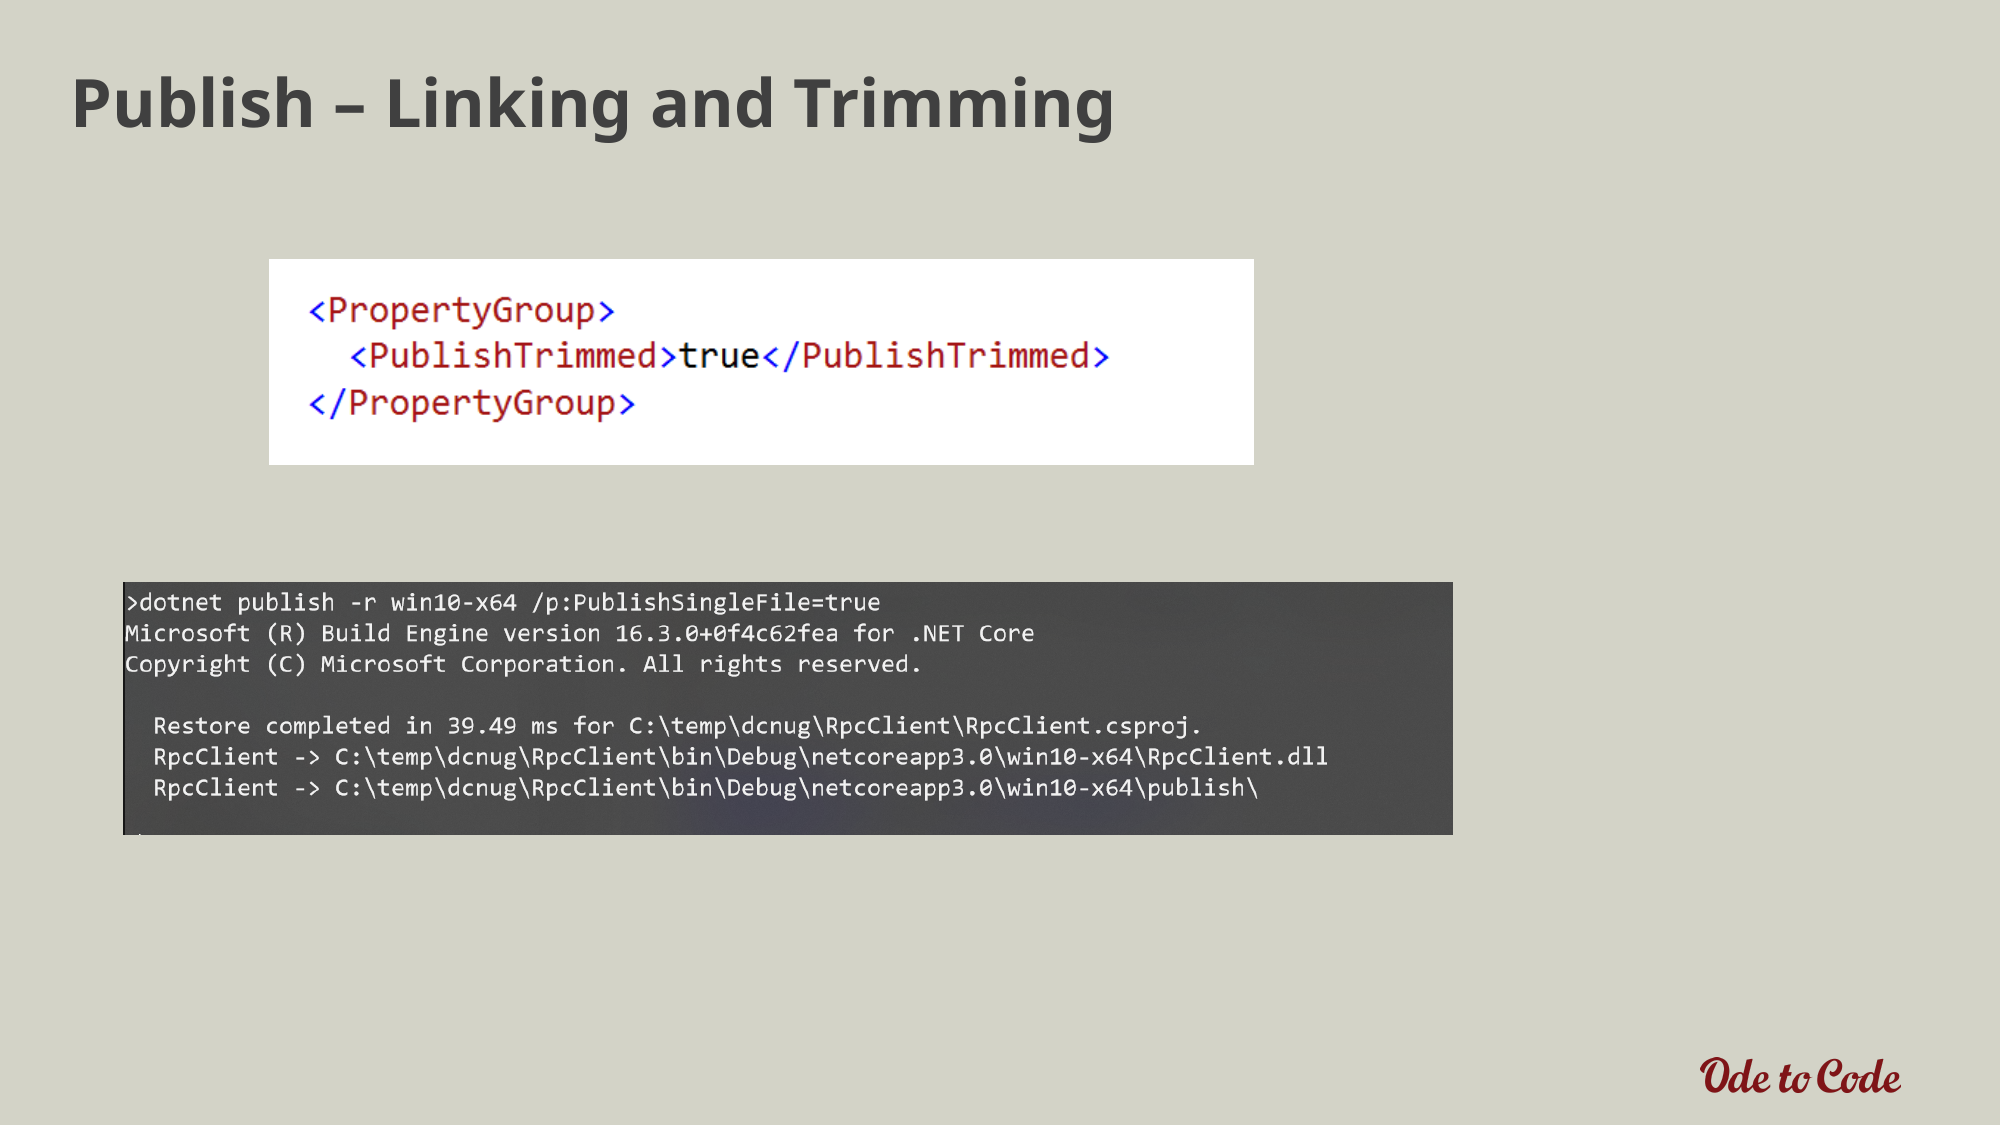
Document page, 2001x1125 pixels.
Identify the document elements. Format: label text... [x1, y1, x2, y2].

title Publish – Linking and Trimming [70, 70, 1930, 142]
picture [269, 259, 1254, 465]
picture [123, 582, 1453, 835]
picture [1700, 1057, 1901, 1096]
